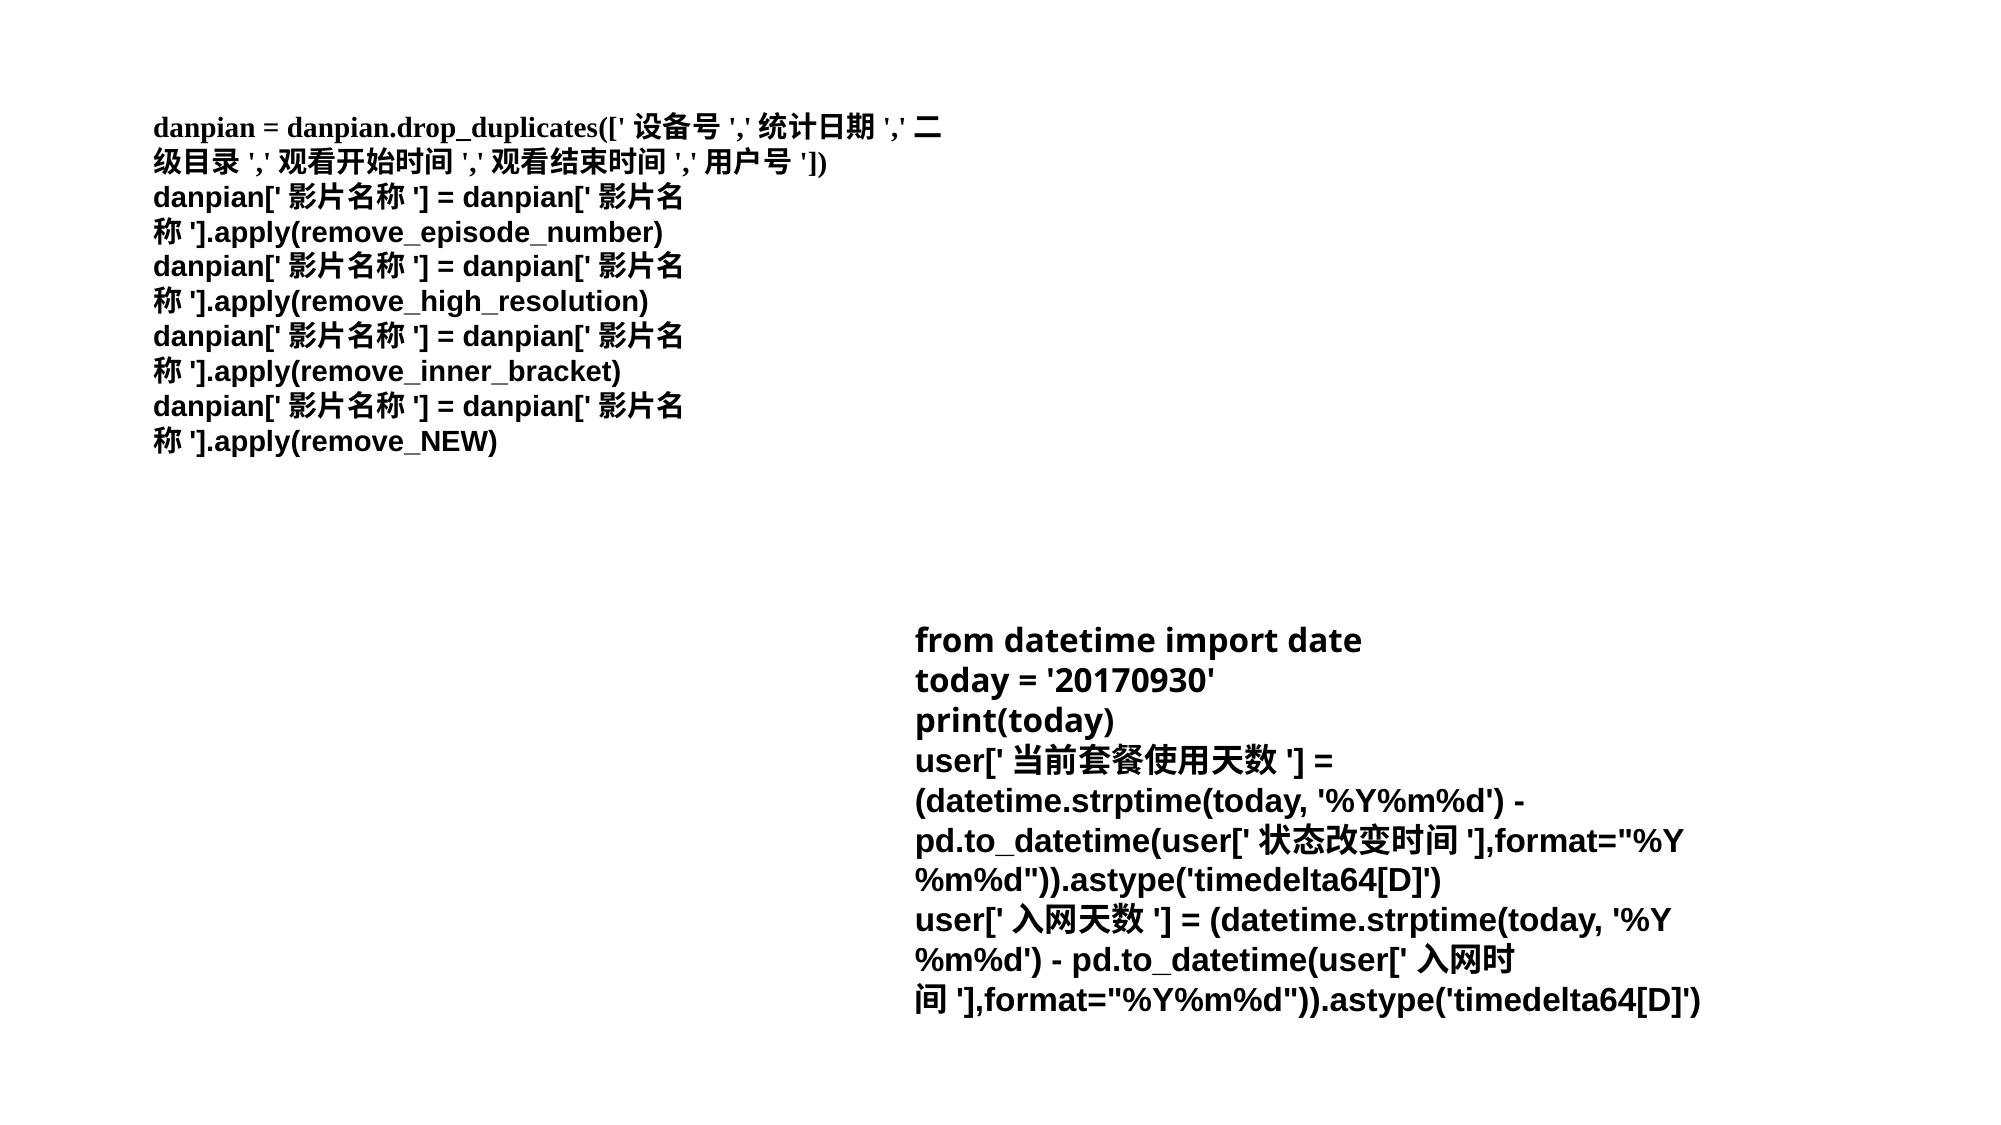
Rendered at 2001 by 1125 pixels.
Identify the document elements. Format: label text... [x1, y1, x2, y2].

text_box from datetime import date today = '20170930' print(today) user['当前套餐使用天数'] = (datetime.strptime(today, '%Y%m%d') - pd.to_datetime(user['状态改变时间'],format="%Y%m%d")).astype('timedelta64[D]') user['入网天数'] = (datetime.strptime(today, '%Y%m%d') - pd.to_datetime(user['入网时间'],format="%Y%m%d")).astype('timedelta64[D]') [900, 611, 1734, 1026]
text_box danpian = danpian.drop_duplicates(['设备号','统计日期','二级目录','观看开始时间','观看结束时间','用户号']) danpian['影片名称'] = danpian['影片名称'].apply(remove_episode_number) danpian['影片名称'] = danpian['影片名称'].apply(remove_high_resolution) danpian['影片名称'] = danpian['影片名称'].apply(remove_inner_bracket) danpian['影片名称'] = danpian['影片名称'].apply(remove_NEW) [138, 100, 972, 465]
